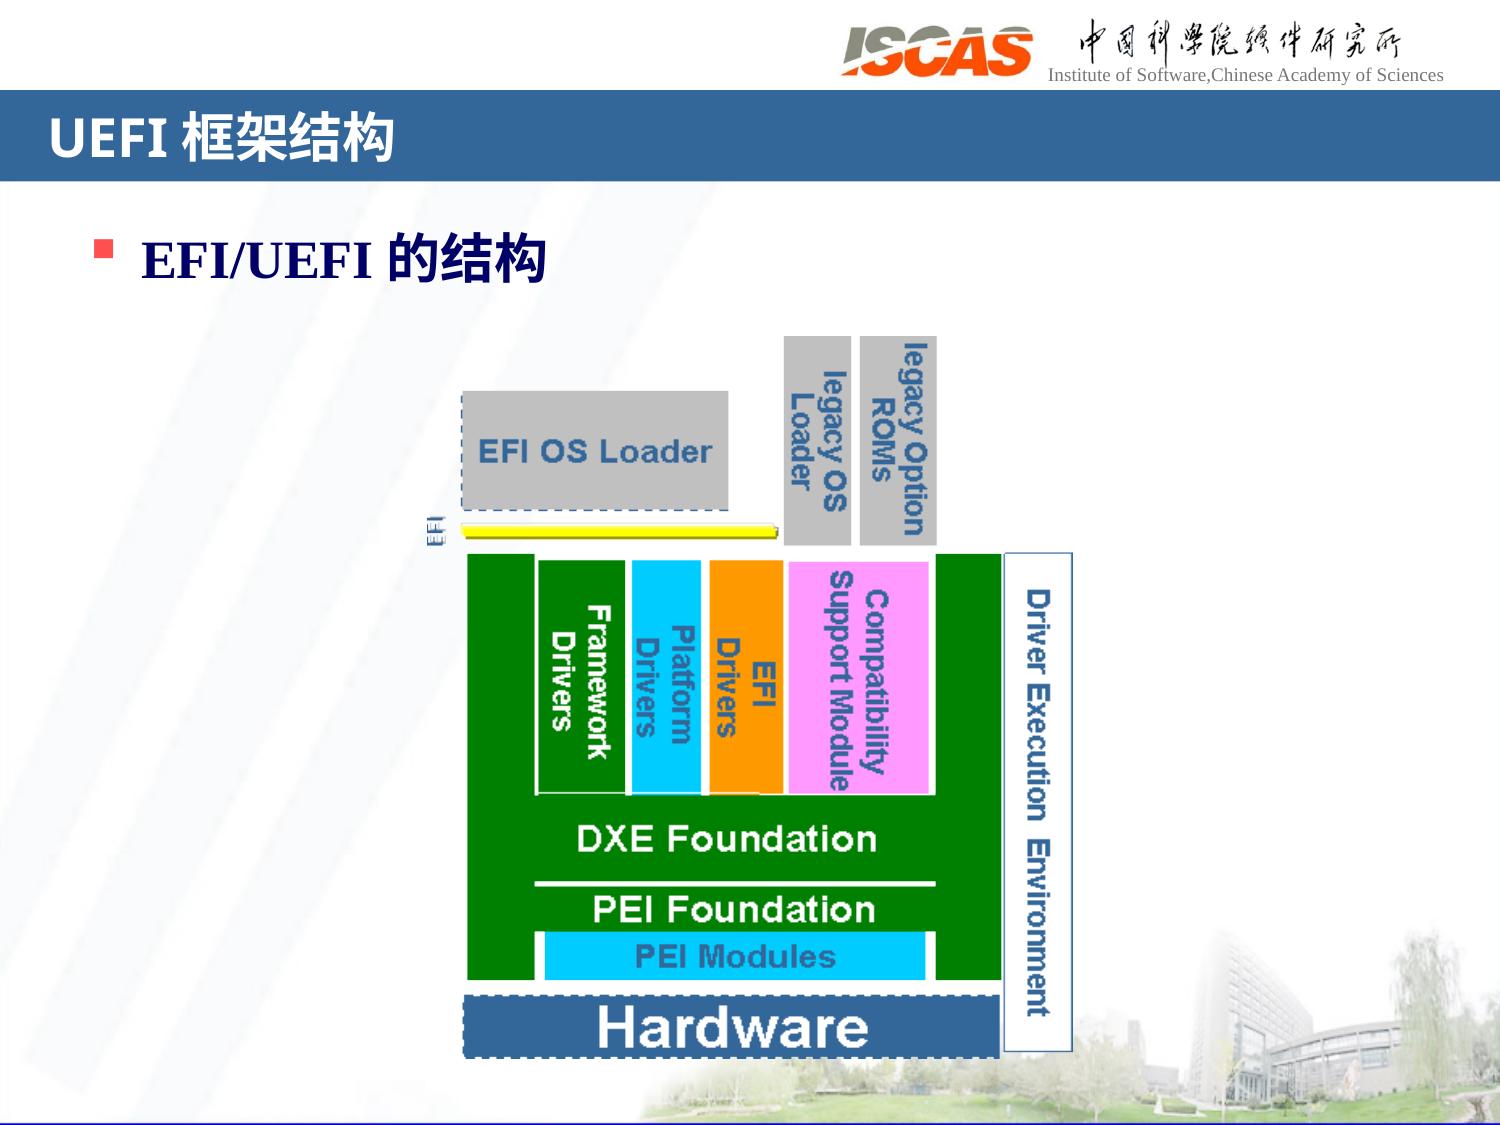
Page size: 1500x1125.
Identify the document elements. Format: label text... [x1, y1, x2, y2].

picture [837, 18, 1045, 87]
picture [1077, 15, 1402, 71]
title UEFI框架结构 [0, 89, 1500, 182]
list EFI/UEFI的结构 [73, 217, 1427, 297]
picture [0, 182, 1500, 1125]
